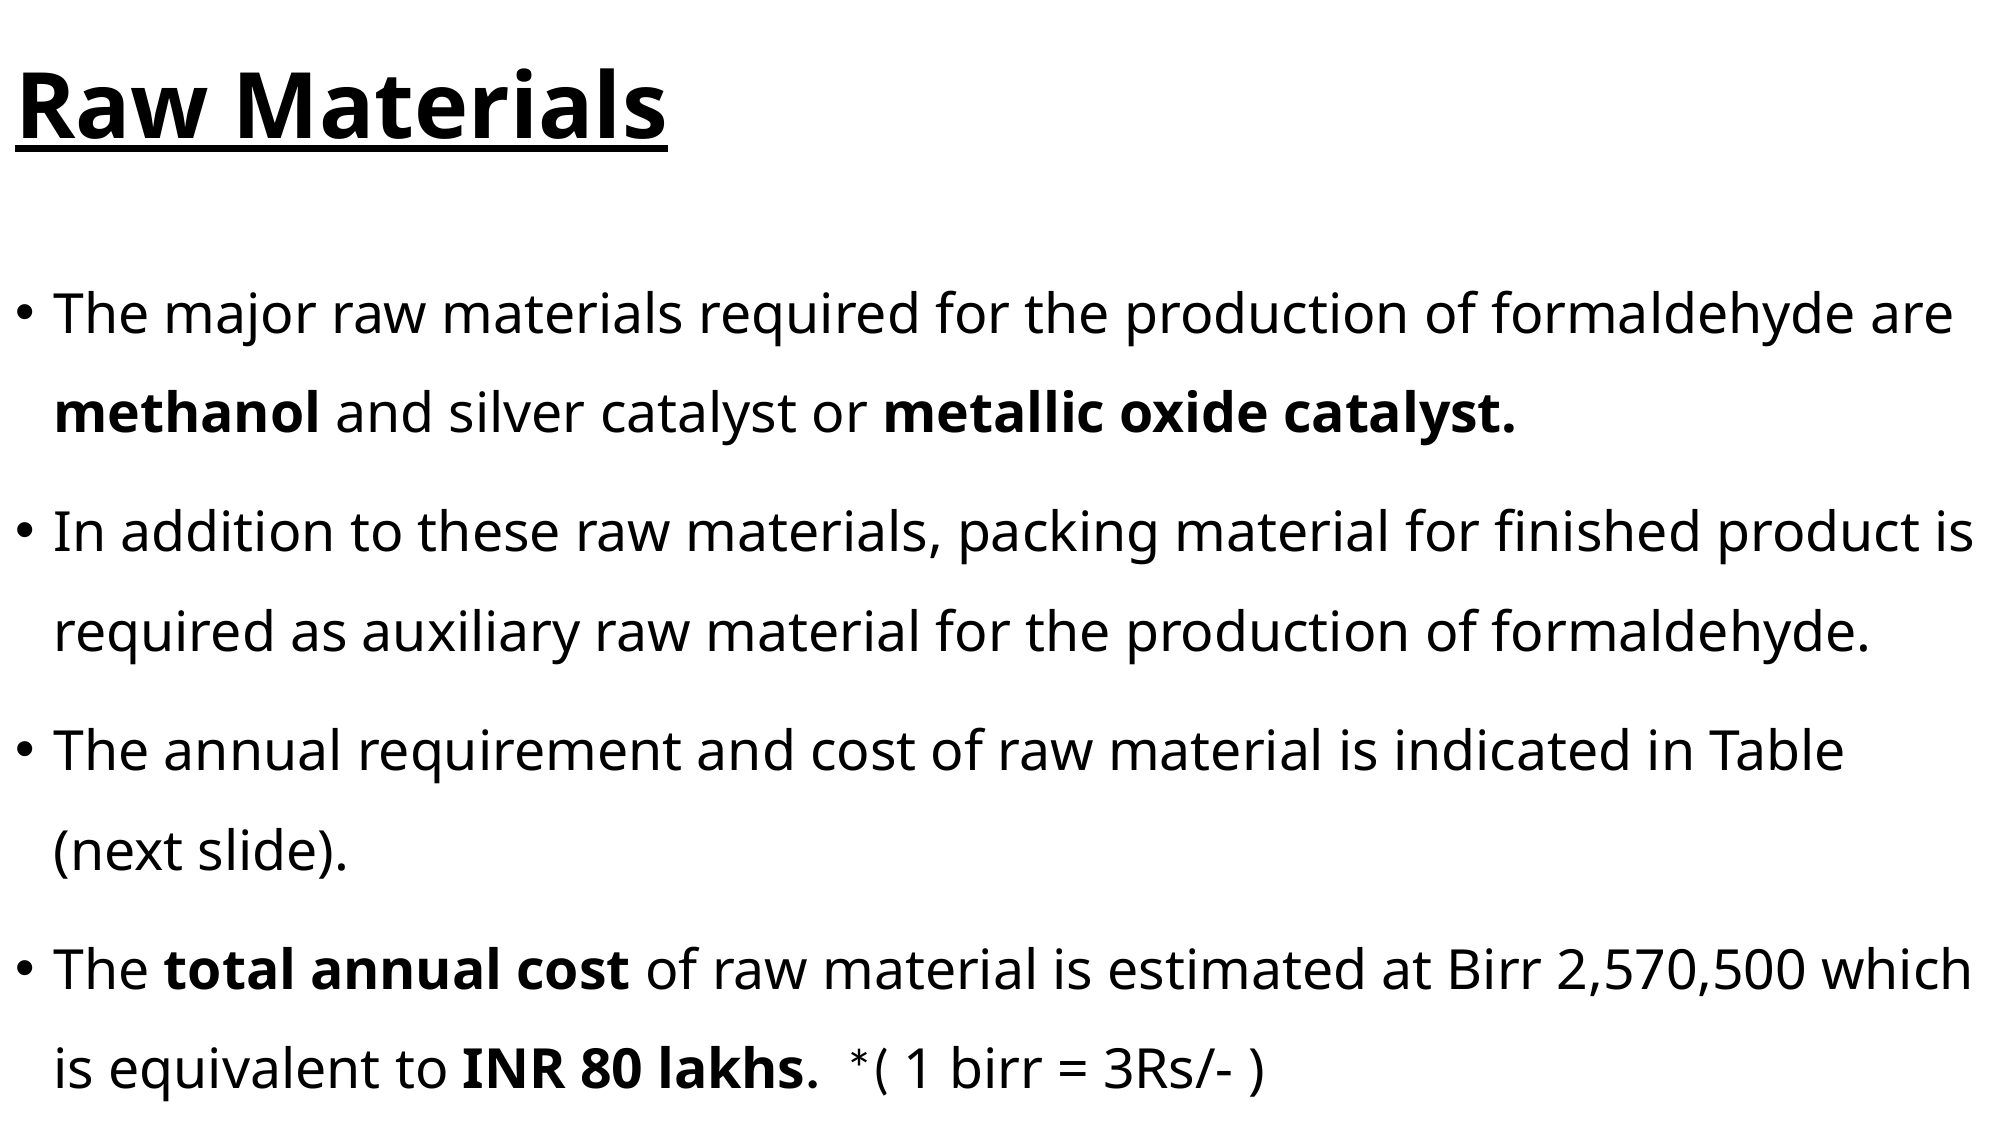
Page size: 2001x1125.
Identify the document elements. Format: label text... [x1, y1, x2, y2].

title Raw Materials [0, 0, 1725, 218]
list The major raw materials required for the production of formaldehyde are methanol and silver catalyst or metallic oxide catalyst. In addition to these raw materials, packing material for finished product is required as auxiliary raw material for the production of formaldehyde. The annual requirement and cost of raw material is indicated in Table (next slide). The total annual cost of raw material is estimated at Birr 2,570,500 which is equivalent to INR 80 lakhs. *( 1 birr = 3Rs/- ) [0, 237, 2000, 1125]
